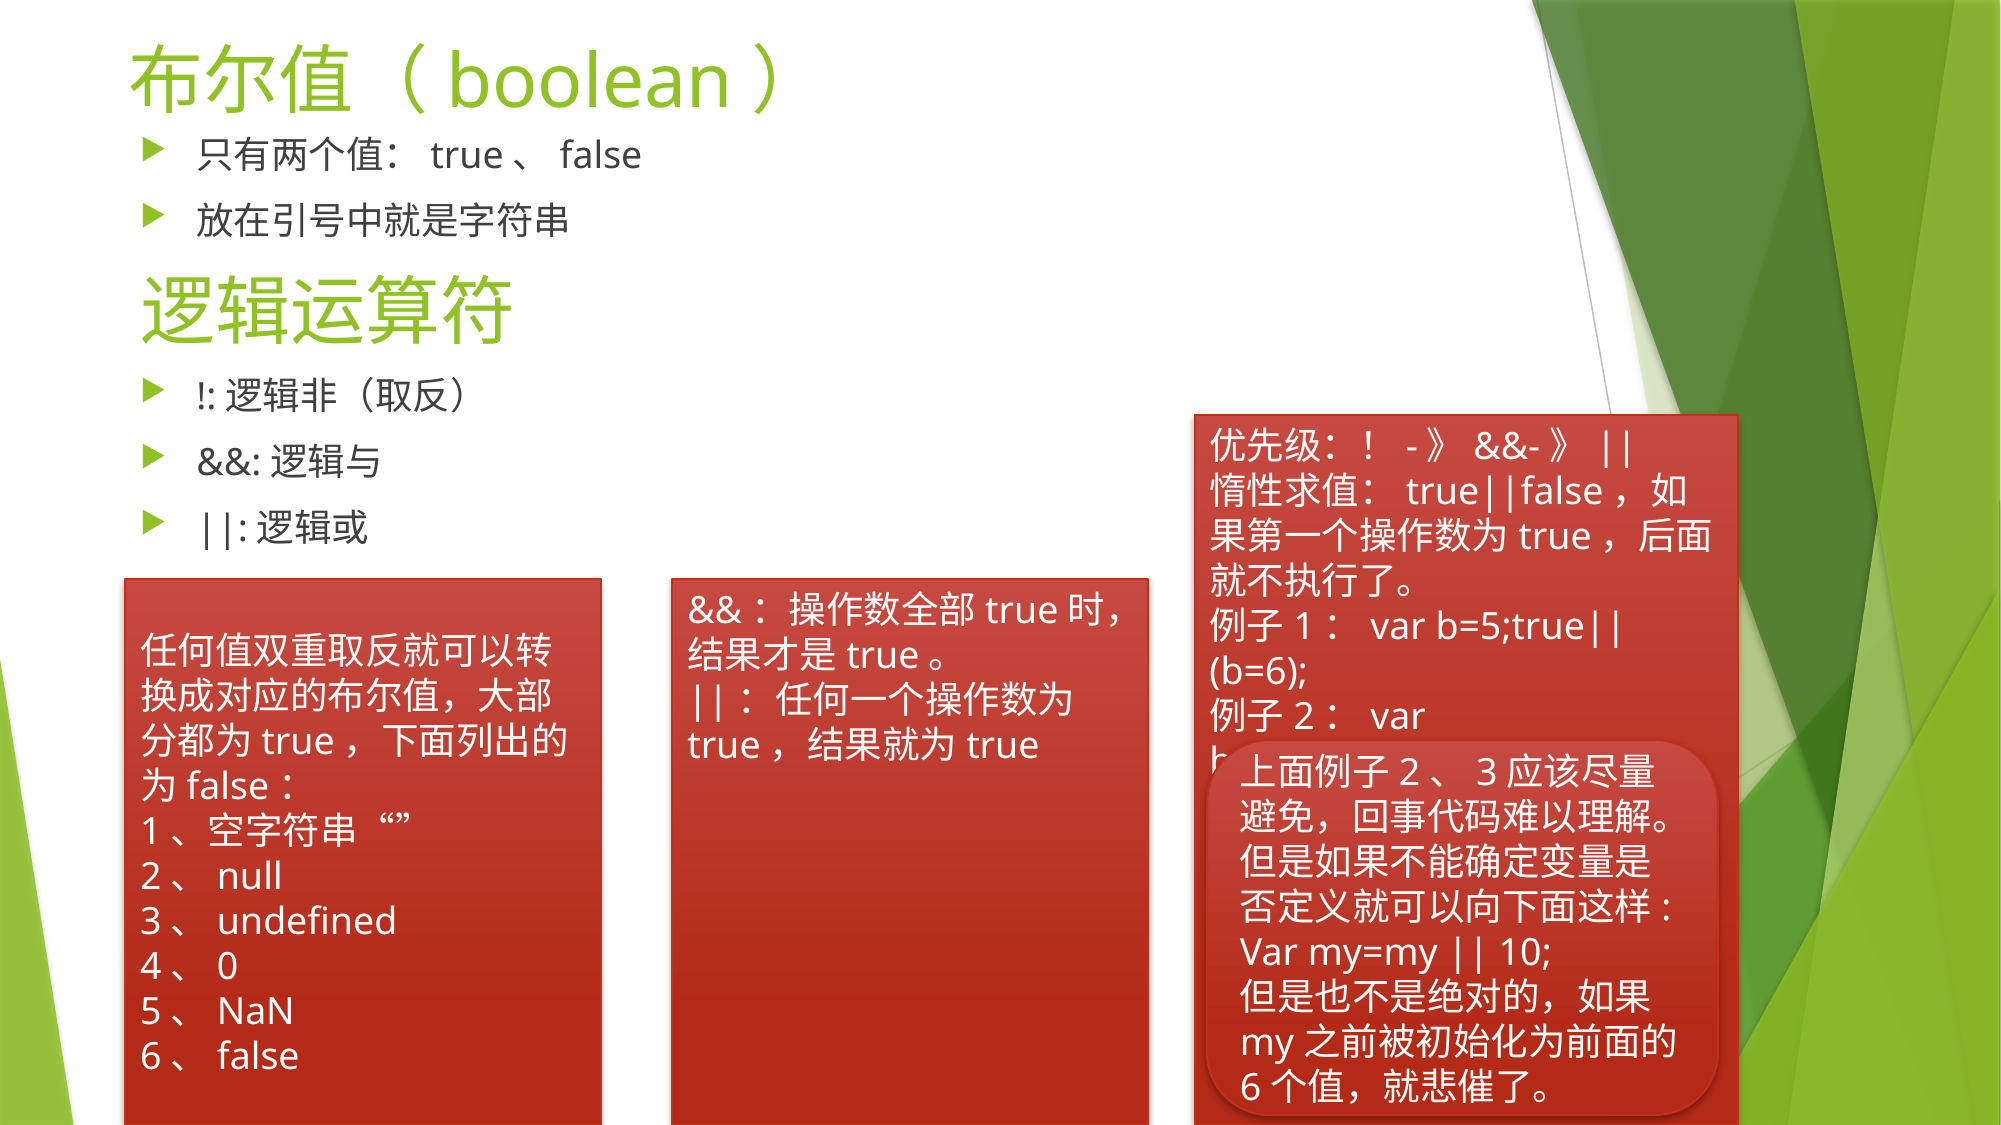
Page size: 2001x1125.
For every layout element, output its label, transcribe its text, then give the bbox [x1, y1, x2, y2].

title 逻辑运算符 [125, 257, 1536, 364]
text_box 优先级：！-》&&-》|| 惰性求值：true||false，如果第一个操作数为true，后面就不执行了。 例子1：var b=5;true||(b=6); 例子2：var b=5;true&&(b=6); 例子3：true && “something” [1194, 414, 1739, 1125]
text_box 布尔值（boolean） [113, 25, 1524, 143]
text_box &&：操作数全部true时，结果才是true。 ||：任何一个操作数为true，结果就为true [671, 578, 1149, 1125]
text_box 任何值双重取反就可以转换成对应的布尔值，大部分都为true，下面列出的为false： 1、空字符串“” 2、null 3、undefined 4、0 5、NaN 6、false [124, 578, 602, 1125]
text_box !:逻辑非（取反） &&:逻辑与 ||:逻辑或 [125, 364, 1536, 1121]
text_box 上面例子2、3应该尽量避免，回事代码难以理解。但是如果不能确定变量是否定义就可以向下面这样: Var my=my || 10; 但是也不是绝对的，如果my之前被初始化为前面的6个值，就悲催了。 [1205, 738, 1719, 1117]
list 只有两个值：true、false 放在引号中就是字符串 [125, 123, 1536, 257]
